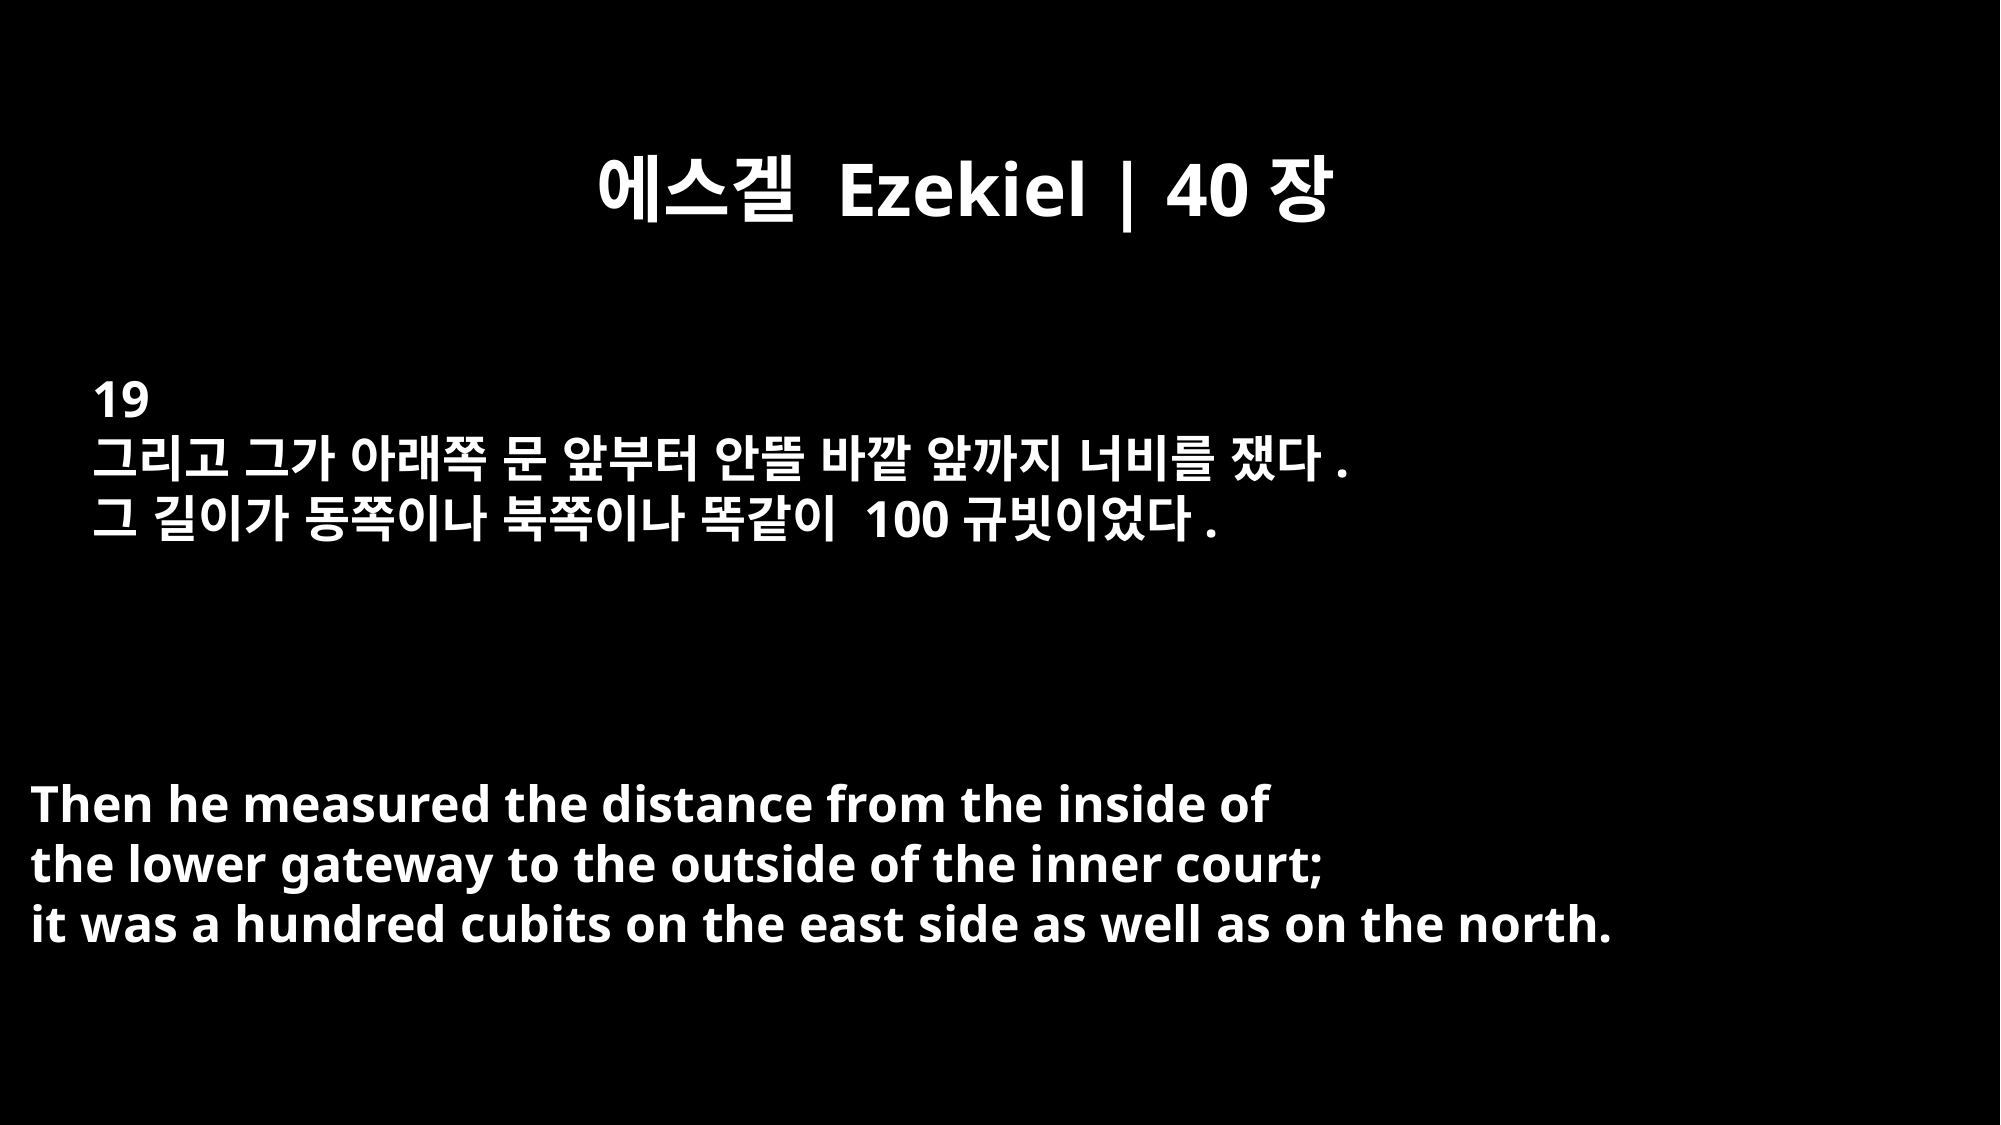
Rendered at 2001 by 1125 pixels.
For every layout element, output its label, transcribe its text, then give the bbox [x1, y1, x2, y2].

text_box 에스겔 Ezekiel | 40장 [581, 136, 1351, 239]
text_box 19 그리고 그가 아래쪽 문 앞부터 안뜰 바깥 앞까지 너비를 쟀다. 그 길이가 동쪽이나 북쪽이나 똑같이 100규빗이었다. [78, 359, 1378, 555]
text_box Then he measured the distance from the inside of the lower gateway to the outside of the inner court; it was a hundred cubits on the east side as well as on the north. [15, 764, 1629, 960]
